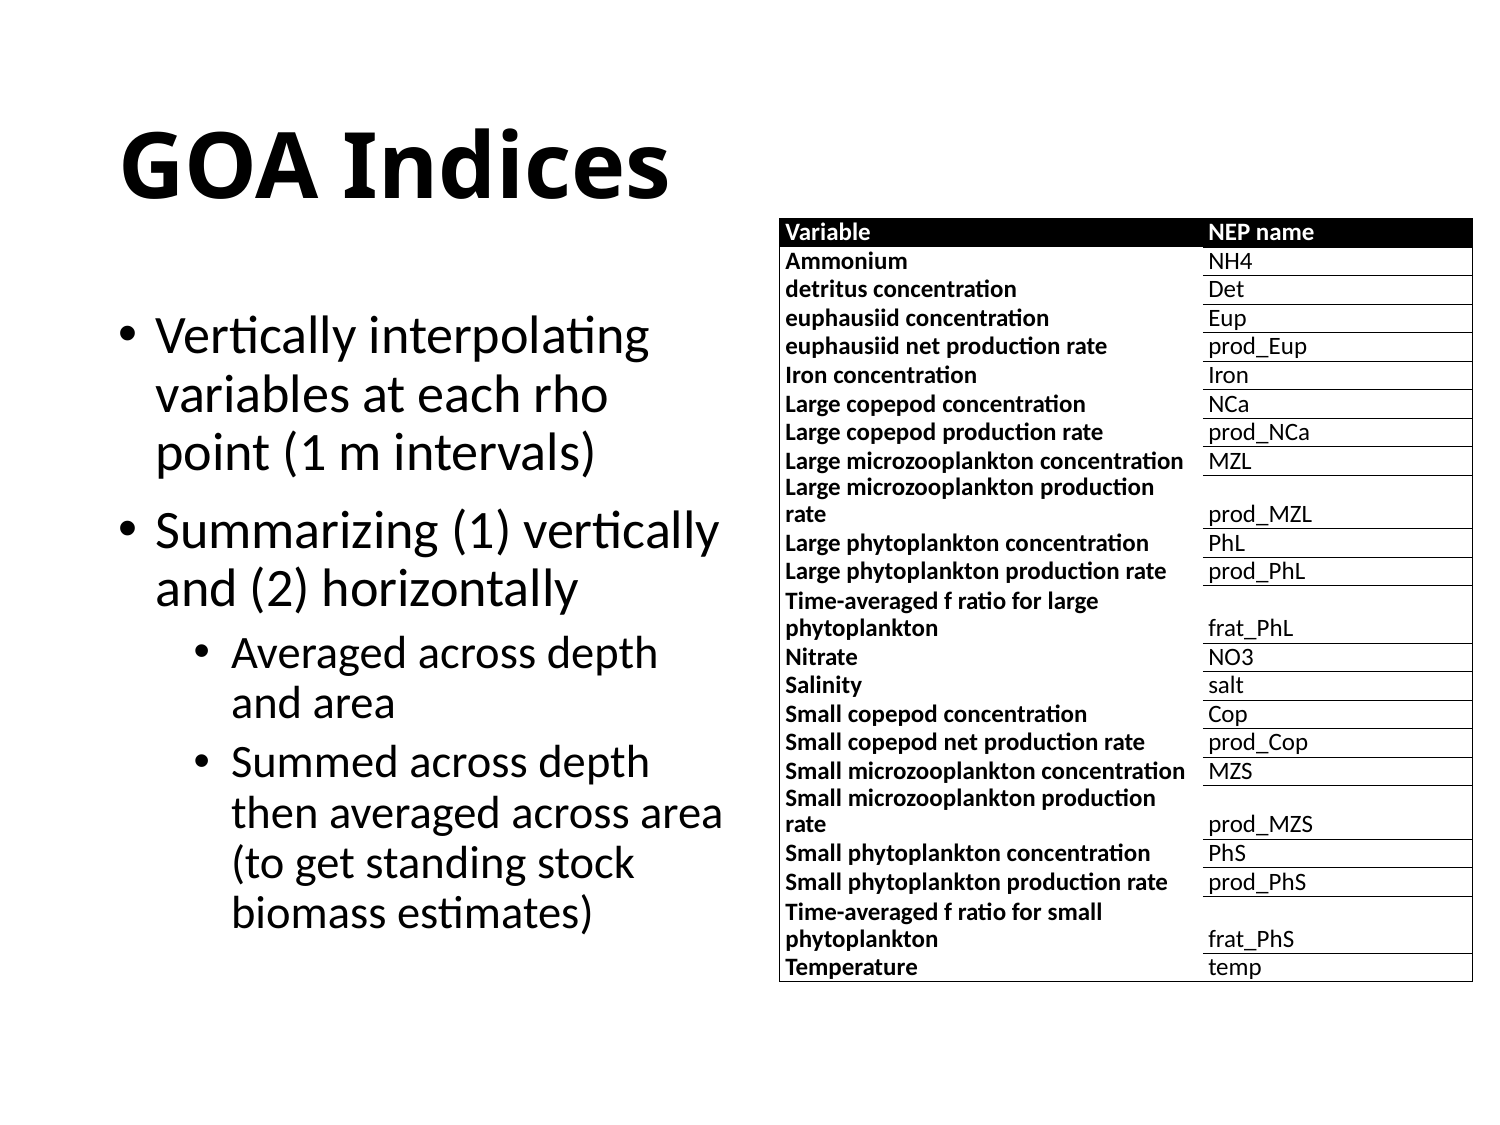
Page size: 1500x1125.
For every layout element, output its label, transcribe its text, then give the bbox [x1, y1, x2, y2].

table_cell Small copepod net production rate [780, 729, 1203, 757]
table_cell Cop [1203, 701, 1472, 728]
table_cell NCa [1203, 390, 1472, 418]
table_cell NH4 [1203, 248, 1472, 275]
table_cell temp [1203, 954, 1472, 981]
table_cell PhS [1203, 840, 1472, 867]
table_cell Large copepod production rate [780, 418, 1203, 447]
table_cell MZS [1203, 758, 1472, 785]
table_cell PhL [1203, 529, 1472, 557]
table_cell prod_MZS [1203, 786, 1472, 839]
table_cell NO3 [1203, 644, 1472, 671]
table_cell Small phytoplankton production rate [780, 868, 1203, 896]
table_cell frat_PhS [1203, 897, 1472, 953]
table_cell prod_MZL [1203, 476, 1472, 528]
table_cell MZL [1203, 447, 1472, 475]
table_cell salt [1203, 672, 1472, 700]
table_cell Eup [1203, 305, 1472, 332]
table_cell Iron [1203, 362, 1472, 389]
table_cell Small copepod concentration [780, 700, 1203, 729]
table_cell Det [1203, 276, 1472, 304]
table_cell Large phytoplankton concentration [780, 529, 1203, 557]
table_cell Small microzooplankton production rate [780, 786, 1203, 839]
table_header Variable [780, 219, 1203, 247]
table_cell prod_Eup [1203, 333, 1472, 361]
table_cell detritus concentration [780, 276, 1203, 304]
table_cell Small microzooplankton concentration [780, 757, 1203, 786]
table_cell Large microzooplankton concentration [780, 447, 1203, 475]
table_cell euphausiid concentration [780, 304, 1203, 333]
table_cell prod_Cop [1203, 729, 1472, 757]
table_cell Large copepod concentration [780, 390, 1203, 418]
table_cell Time-averaged f ratio for large phytoplankton [780, 586, 1203, 643]
table_cell Salinity [780, 672, 1203, 700]
table_cell euphausiid net production rate [780, 333, 1203, 361]
title GOA Indices [103, 59, 1397, 278]
table_cell Iron concentration [780, 361, 1203, 390]
table_cell prod_PhL [1203, 558, 1472, 585]
table_header NEP name [1203, 219, 1472, 247]
table_cell Temperature [780, 953, 1203, 981]
table_cell Small phytoplankton concentration [780, 839, 1203, 868]
table_cell frat_PhL [1203, 586, 1472, 643]
table_cell Ammonium [780, 247, 1203, 276]
table_cell Large microzooplankton production rate [780, 475, 1203, 529]
table_cell prod_PhS [1203, 868, 1472, 896]
list Vertically interpolating variables at each rho point (1 m intervals) Summarizing (1) vertically and (2) horizontally Averaged across depth and area Summed across depth then averaged across area (to get standing stock biomass estimates) [103, 299, 741, 1014]
table_cell prod_NCa [1203, 419, 1472, 446]
table_cell Time-averaged f ratio for small phytoplankton [780, 896, 1203, 953]
table_cell Nitrate [780, 643, 1203, 672]
table_cell Large phytoplankton production rate [780, 557, 1203, 586]
